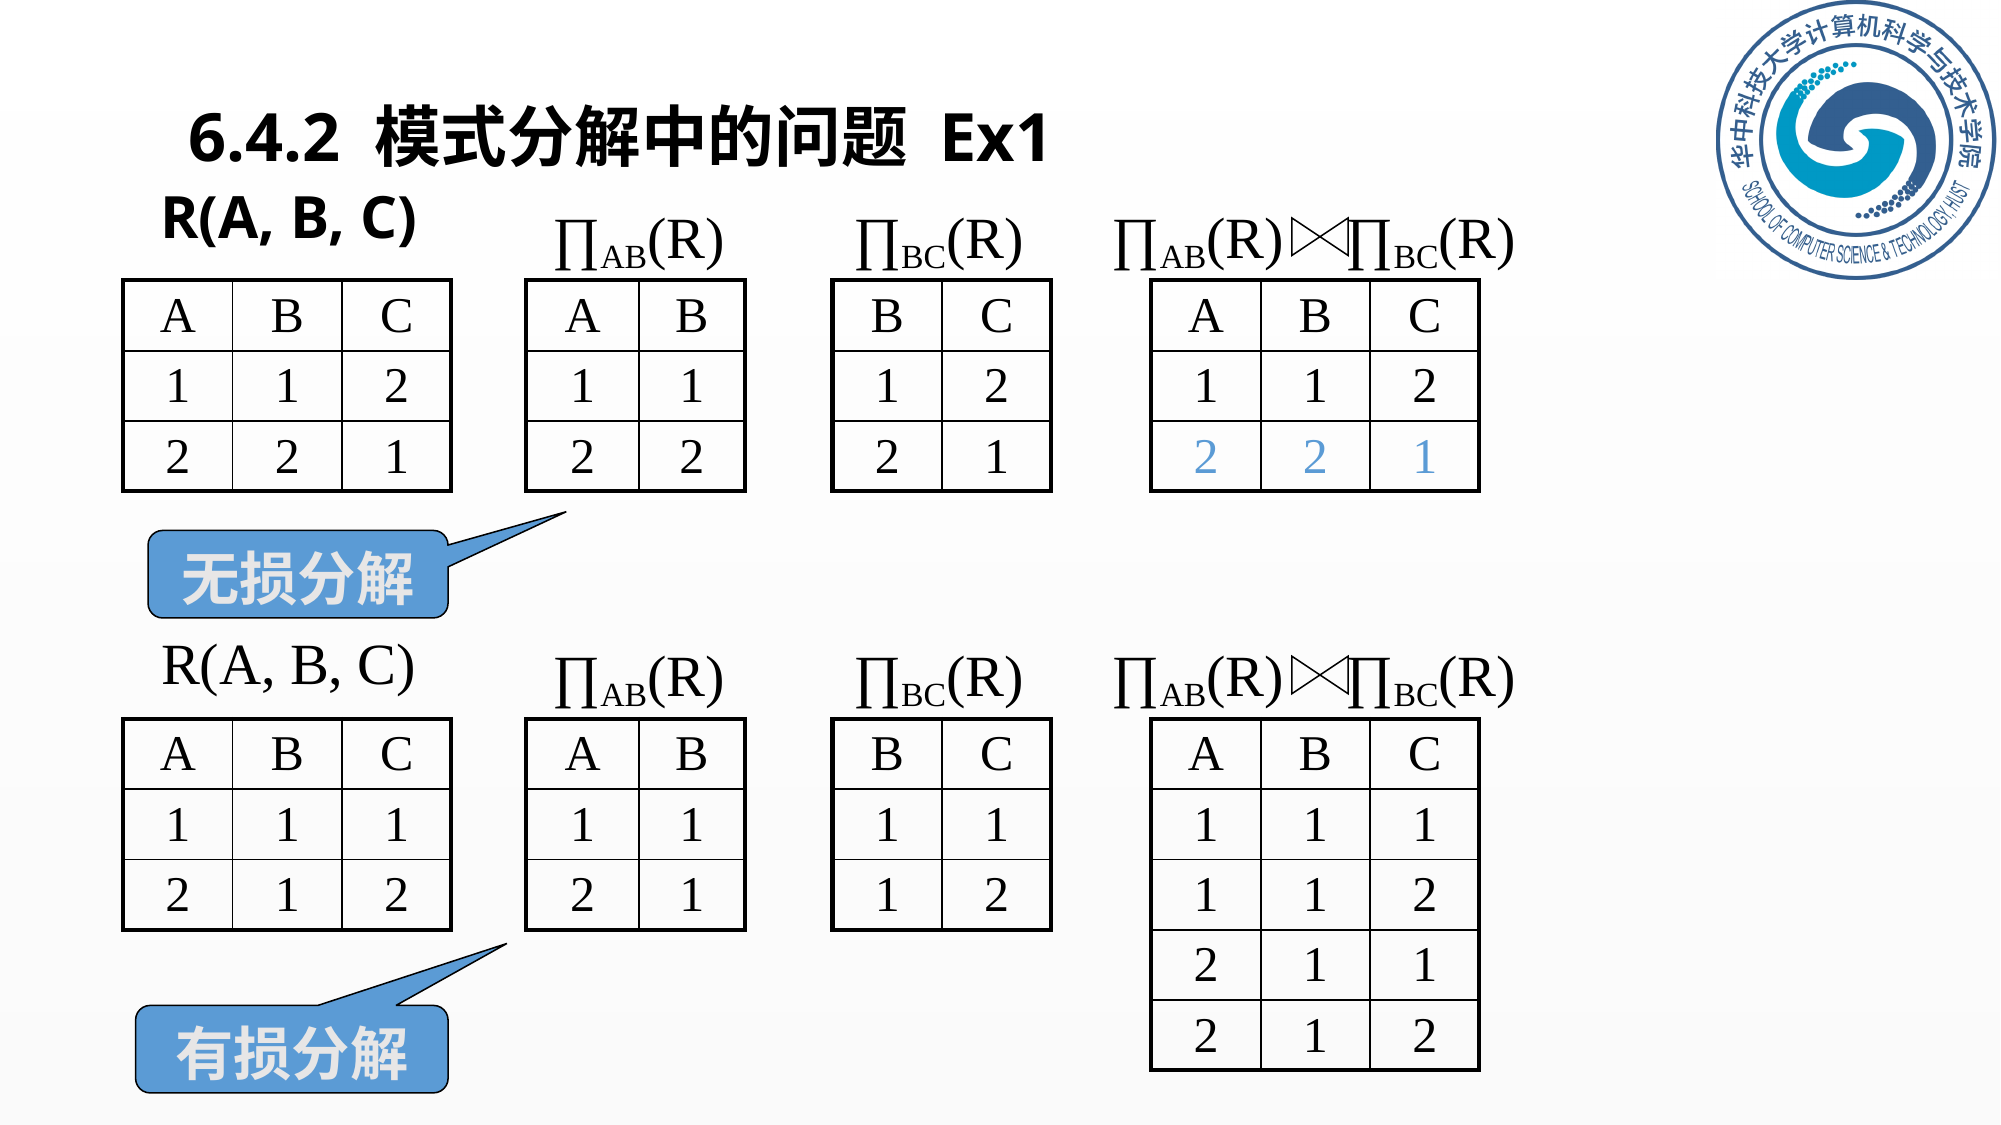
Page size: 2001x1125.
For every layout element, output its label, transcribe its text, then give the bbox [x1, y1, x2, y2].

picture [1716, 0, 1999, 280]
table_header A [125, 721, 232, 788]
text_box [173, 530, 474, 631]
table_cell 1 [1262, 352, 1369, 420]
table_cell 2 [1262, 422, 1369, 489]
text_box [160, 1005, 461, 1106]
table_cell 1 [1153, 352, 1260, 420]
table_header C [1371, 732, 1477, 788]
text_box ∏AB(R) [1048, 192, 1326, 293]
table_cell 2 [125, 860, 232, 928]
table_cell 1 [233, 790, 341, 859]
list R(A, B, C) [138, 180, 439, 278]
text_box 无损分解 [474, 511, 567, 555]
table_cell 1 [233, 352, 341, 420]
table_cell 1 [835, 352, 941, 420]
table_cell 1 [640, 352, 743, 420]
table_cell 1 [125, 352, 232, 420]
table_cell 2 [343, 352, 449, 420]
table_cell 1 [1153, 860, 1260, 929]
table_cell 2 [233, 422, 341, 489]
text_box ∏AB(R) [488, 631, 788, 732]
table_header B [835, 293, 941, 350]
table_cell 1 [943, 790, 1049, 859]
table_header B [1262, 293, 1369, 350]
table_cell 2 [640, 422, 743, 489]
text_box ∏BC(R) [1326, 631, 1536, 732]
table_cell 2 [343, 860, 449, 928]
table_cell 2 [528, 860, 638, 928]
table_header B [233, 721, 341, 788]
table_cell 1 [1262, 860, 1369, 929]
table_cell 1 [1262, 790, 1369, 859]
text_box ∏BC(R) [1326, 192, 1536, 293]
table_cell 1 [528, 352, 638, 420]
table_cell 1 [1371, 790, 1477, 859]
table_header A [528, 293, 638, 350]
table_cell 1 [343, 790, 449, 859]
table_cell 2 [1153, 931, 1260, 999]
table_cell 1 [528, 790, 638, 859]
table_cell 2 [1371, 1001, 1477, 1068]
table_cell 1 [343, 422, 449, 489]
table_cell 2 [835, 422, 941, 489]
table_header C [343, 721, 449, 788]
table_header C [943, 293, 1049, 350]
table_header B [640, 293, 743, 350]
text_box 无损分解 [148, 530, 173, 618]
table_cell 2 [1371, 352, 1477, 420]
table_cell 1 [835, 790, 941, 859]
table_cell 1 [640, 790, 743, 859]
text_box ∏BC(R) [788, 631, 1048, 732]
text_box ∏AB(R) [488, 192, 788, 293]
table_header A [1153, 293, 1260, 350]
table_cell 1 [1371, 931, 1477, 999]
table_header C [343, 282, 449, 350]
table_cell 1 [640, 860, 743, 928]
title 6.4.2 模式分解中的问题 Ex1 [173, 101, 1449, 178]
text_box ∏BC(R) [788, 192, 1048, 293]
table_cell 2 [943, 352, 1049, 420]
table_cell 2 [1153, 422, 1260, 489]
text_box 有损分解 [319, 943, 507, 1005]
table_header C [1371, 293, 1477, 350]
table_cell 1 [233, 860, 341, 928]
table_header B [1262, 732, 1369, 788]
table_header B [640, 732, 743, 788]
table_header C [943, 732, 1049, 788]
table_header A [125, 282, 232, 350]
text_box 有损分解 [135, 1005, 160, 1093]
table_cell 1 [1262, 1001, 1369, 1068]
text_box R(A, B, C) [138, 618, 439, 717]
table_cell 2 [943, 860, 1049, 928]
table_cell 2 [125, 422, 232, 489]
text_box ∏AB(R) [1048, 631, 1326, 732]
text_box [1291, 656, 1349, 694]
table_header B [233, 282, 341, 350]
table_cell 2 [1371, 860, 1477, 929]
text_box [1291, 217, 1349, 256]
table_cell 2 [528, 422, 638, 489]
table_cell 1 [1371, 422, 1477, 489]
table_header B [835, 732, 941, 788]
table_header A [528, 732, 638, 788]
table_cell 1 [943, 422, 1049, 489]
table_cell 1 [125, 790, 232, 859]
table_cell 1 [1153, 790, 1260, 859]
table_cell 1 [1262, 931, 1369, 999]
table_cell 1 [835, 860, 941, 928]
table_cell 2 [1153, 1001, 1260, 1068]
table_header A [1153, 732, 1260, 788]
